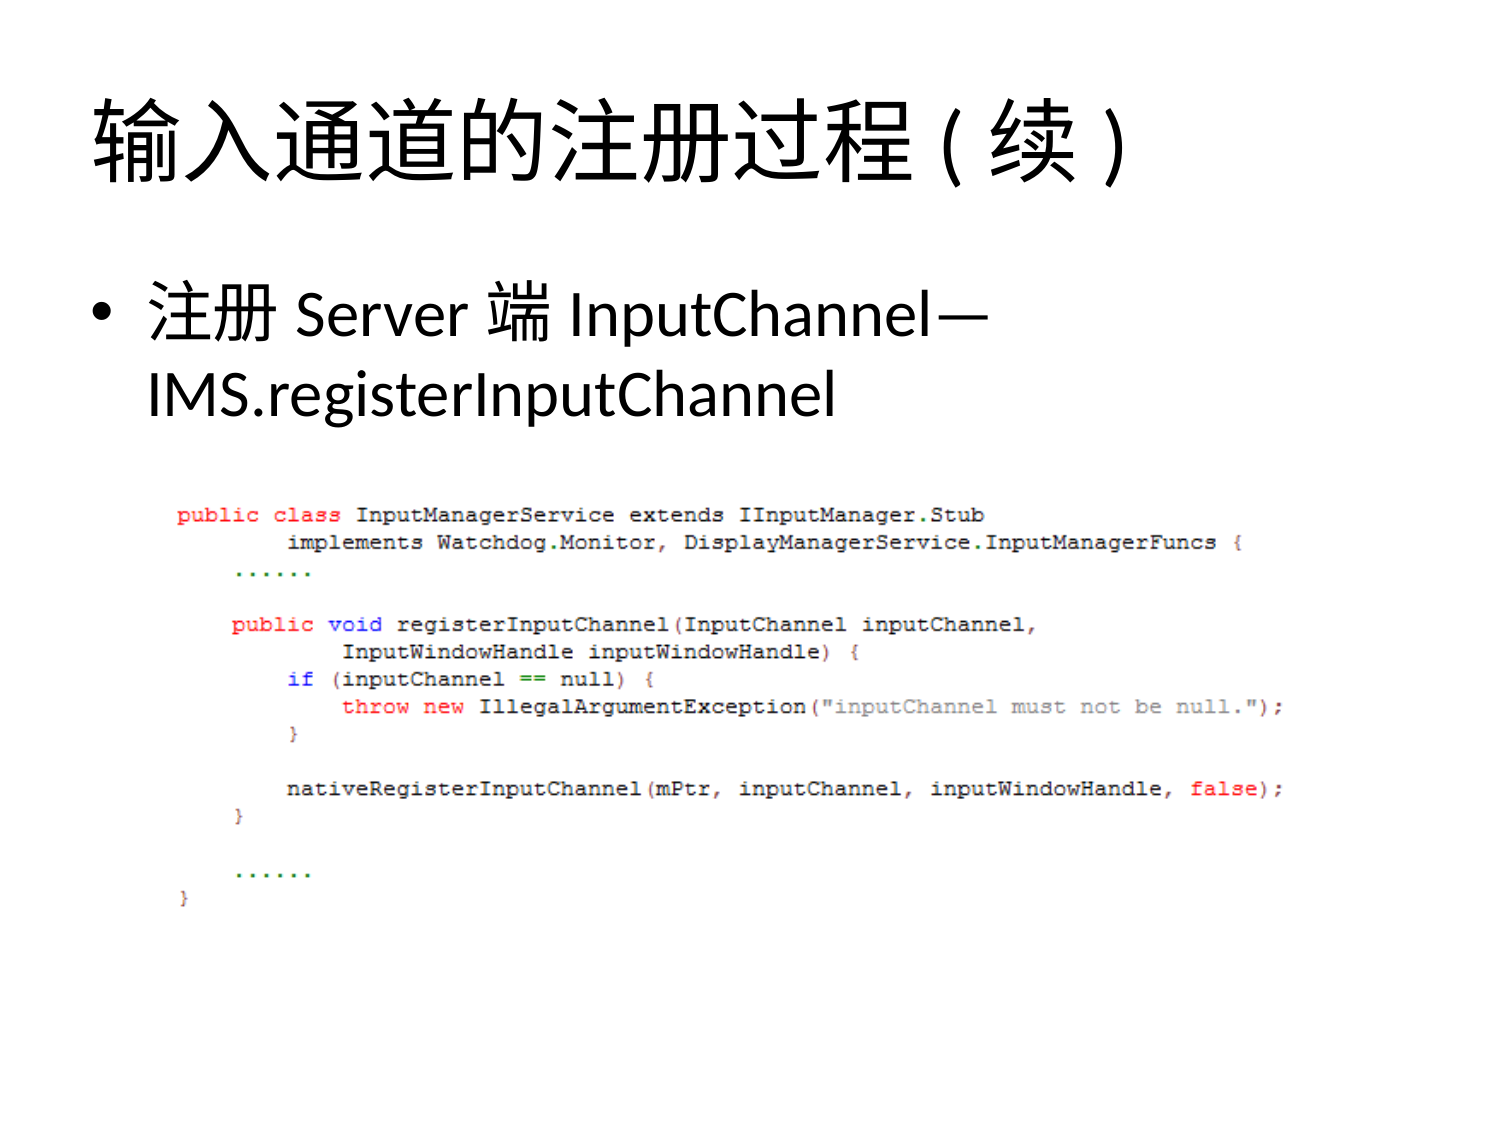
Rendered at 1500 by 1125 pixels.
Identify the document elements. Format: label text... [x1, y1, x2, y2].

list 注册Server端InputChannel—IMS.registerInputChannel [75, 262, 1425, 1005]
picture [170, 503, 1315, 918]
title 输入通道的注册过程(续) [75, 45, 1425, 233]
